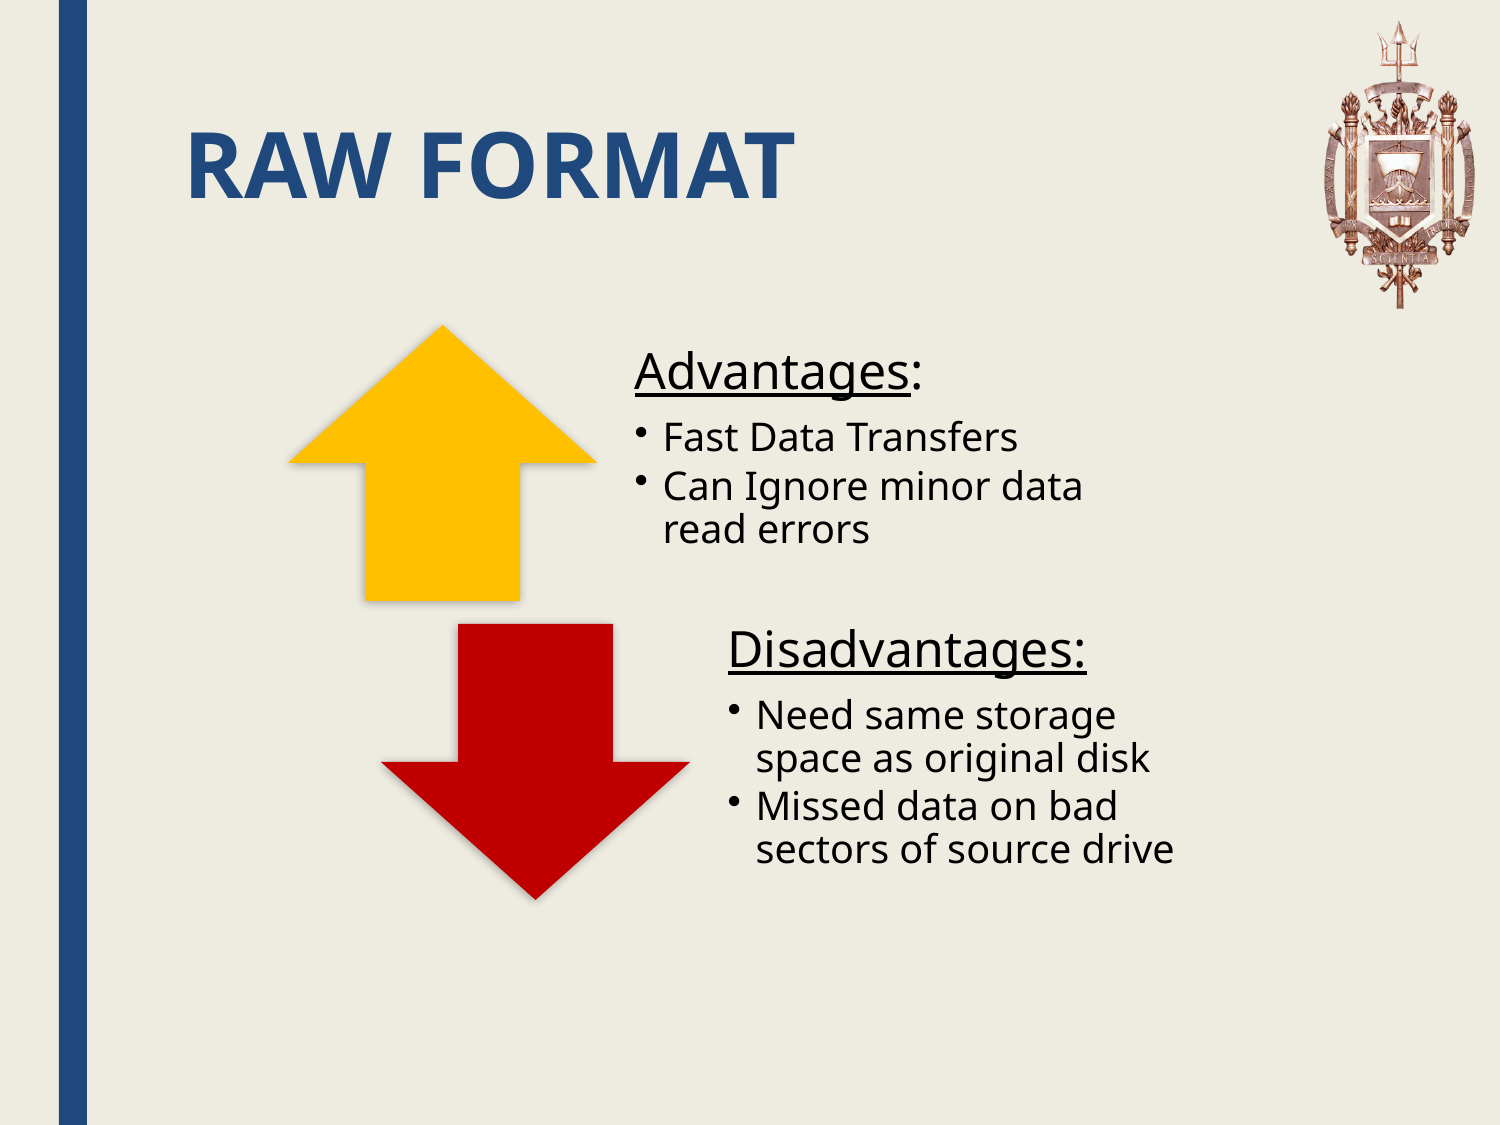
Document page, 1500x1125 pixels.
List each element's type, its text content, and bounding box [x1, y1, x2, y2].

title RAW FORMAT [168, 112, 1298, 239]
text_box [287, 324, 1225, 900]
picture [1320, 17, 1478, 312]
